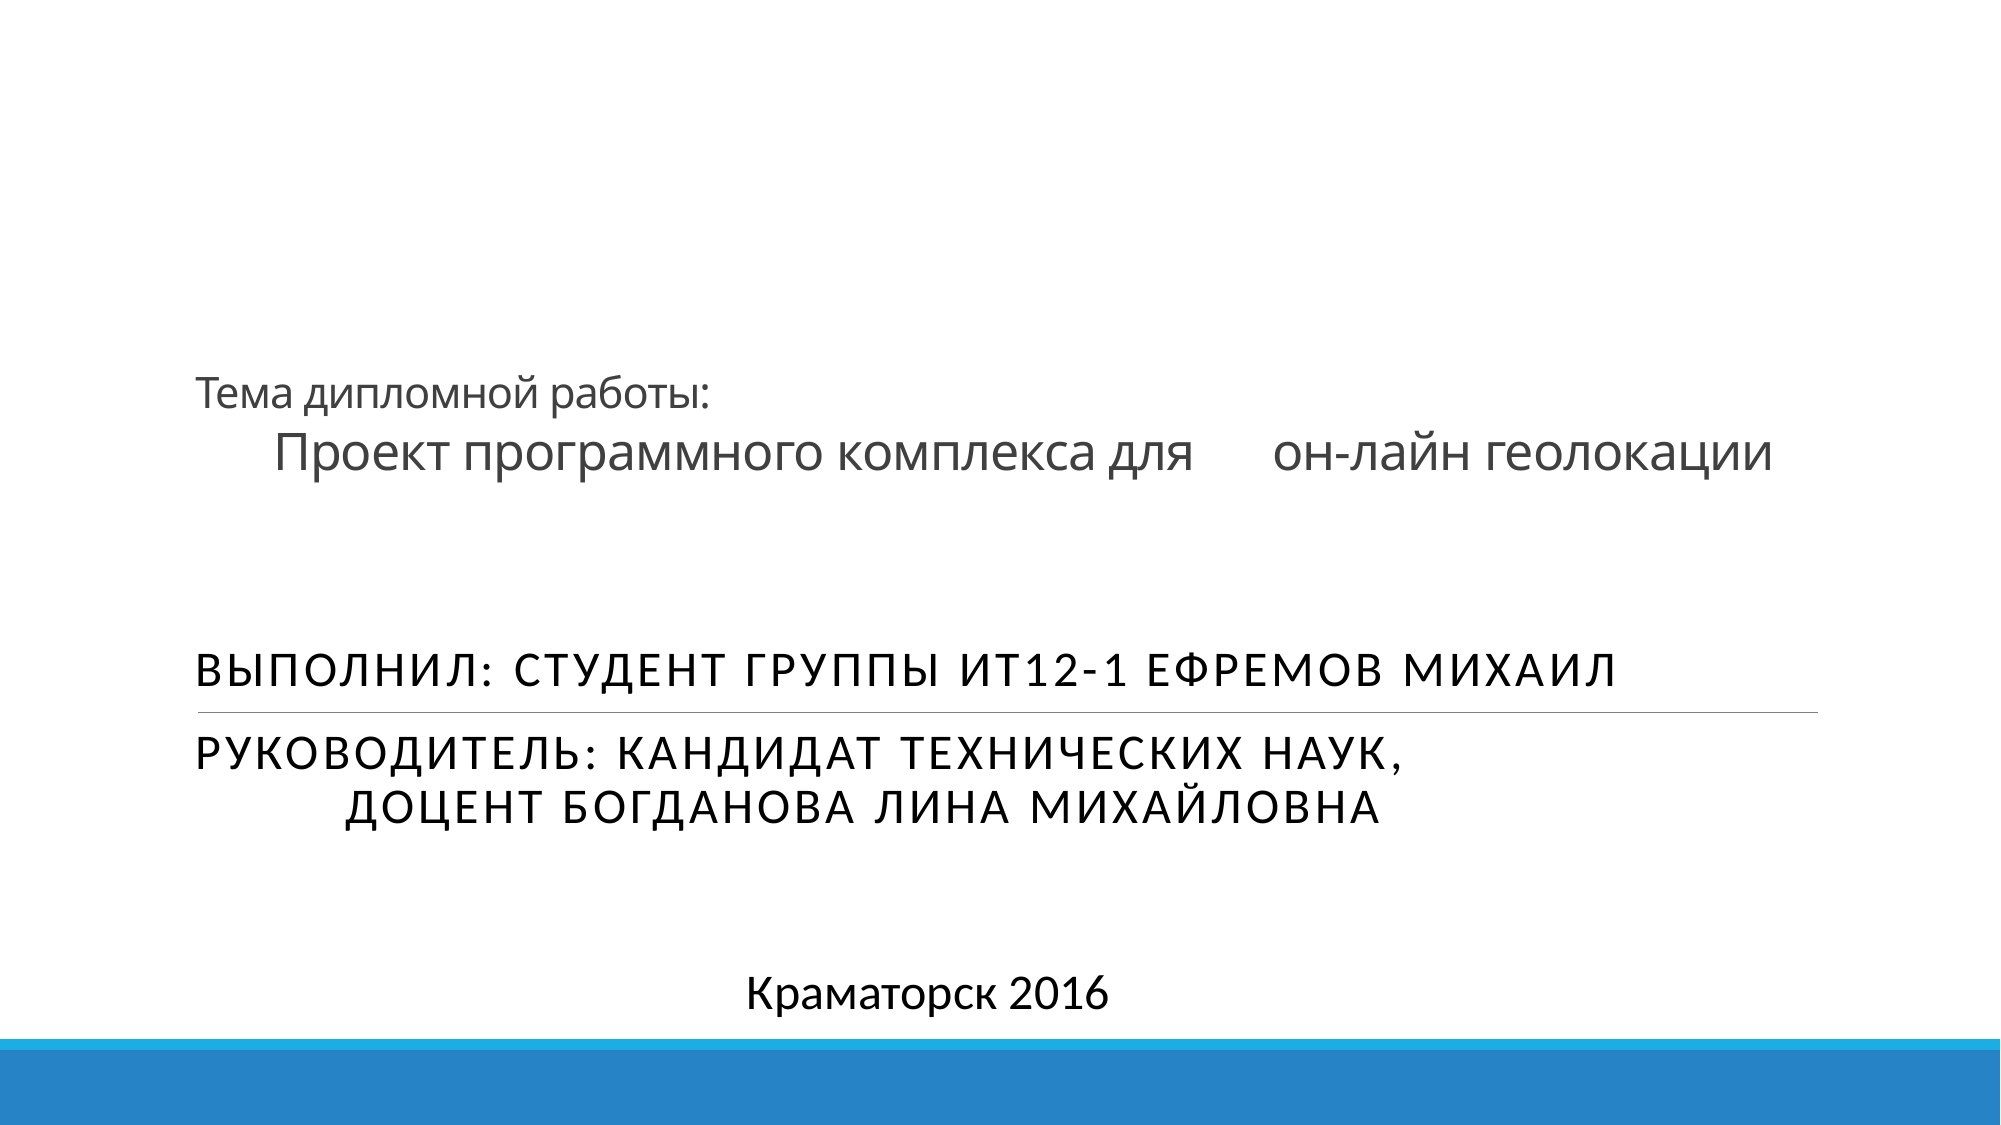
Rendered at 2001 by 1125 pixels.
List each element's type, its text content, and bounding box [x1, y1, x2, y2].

text_box Краматорск 2016 [732, 951, 1220, 1027]
subtitle Выполнил: Студент группы ит12-1 Ефремов Михаил Руководитель: Кандидат технических наук, доцент Богданова Лина Михайловна [180, 635, 1831, 912]
title Тема дипломной работы: Проект программного комплекса для он-лайн геолокации [180, 314, 1831, 596]
